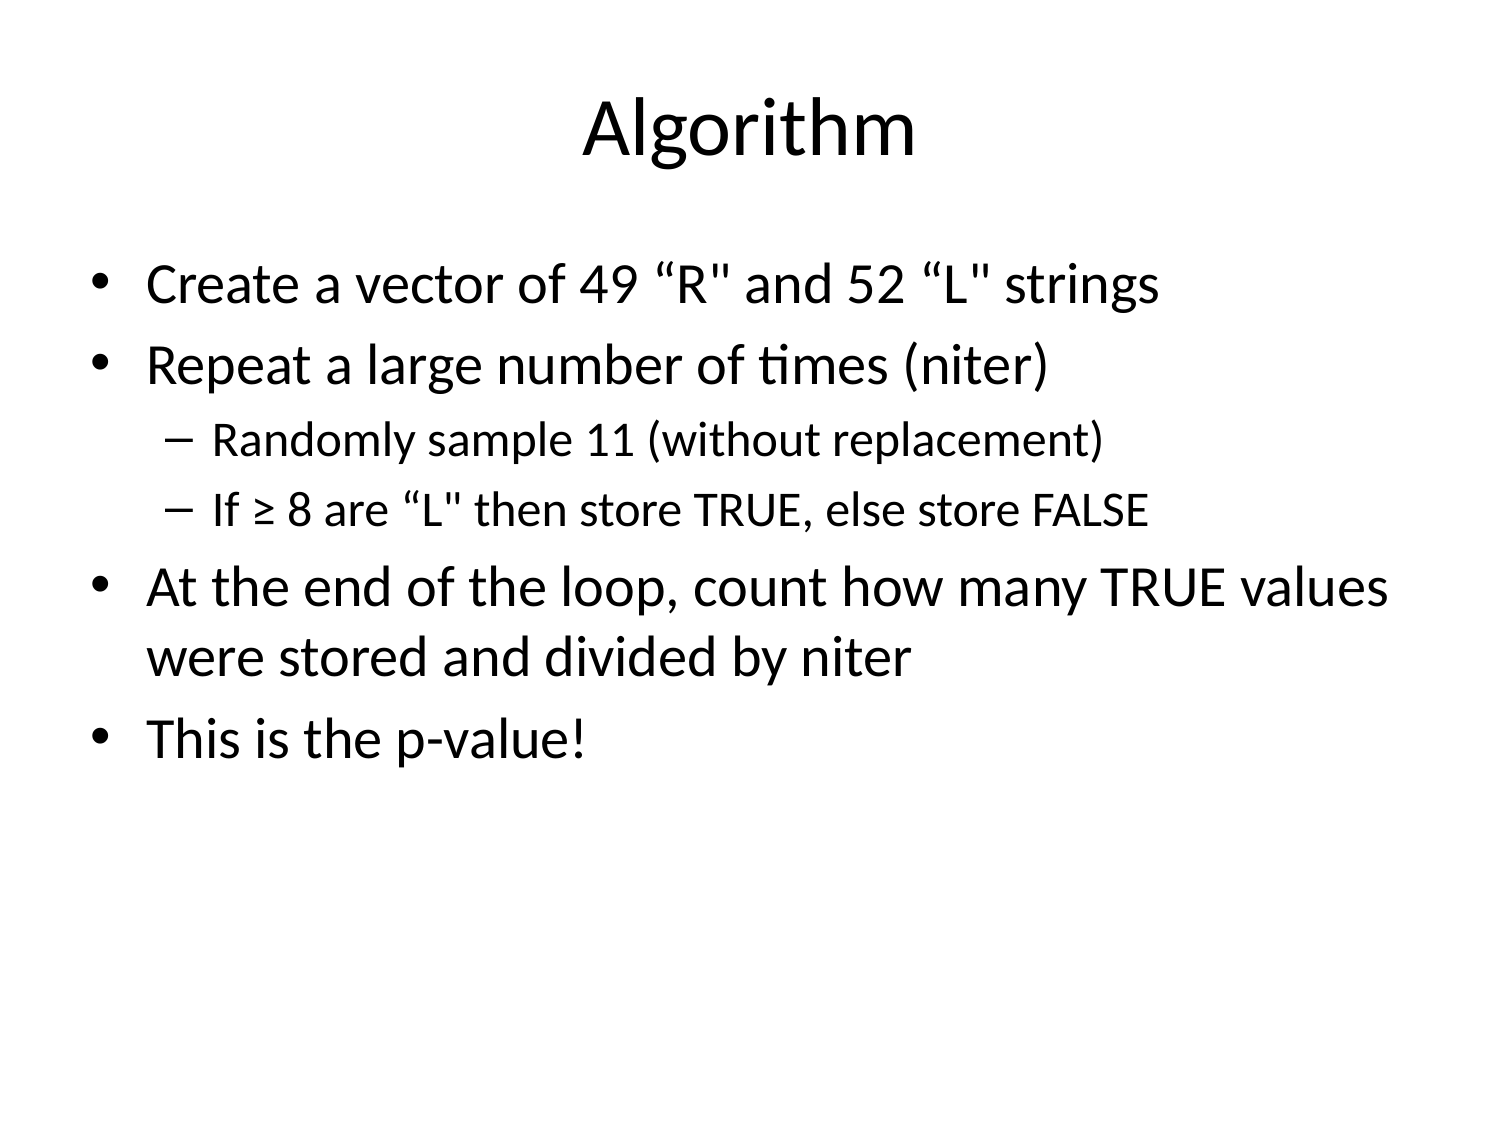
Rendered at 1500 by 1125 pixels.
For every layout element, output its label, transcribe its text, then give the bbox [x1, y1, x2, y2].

list Create a vector of 49 “R" and 52 “L" strings Repeat a large number of times (niter) Randomly sample 11 (without replacement) If ≥ 8 are “L" then store TRUE, else store FALSE At the end of the loop, count how many TRUE values were stored and divided by niter This is the p-value! [75, 237, 1425, 1075]
title Algorithm [75, 45, 1425, 200]
